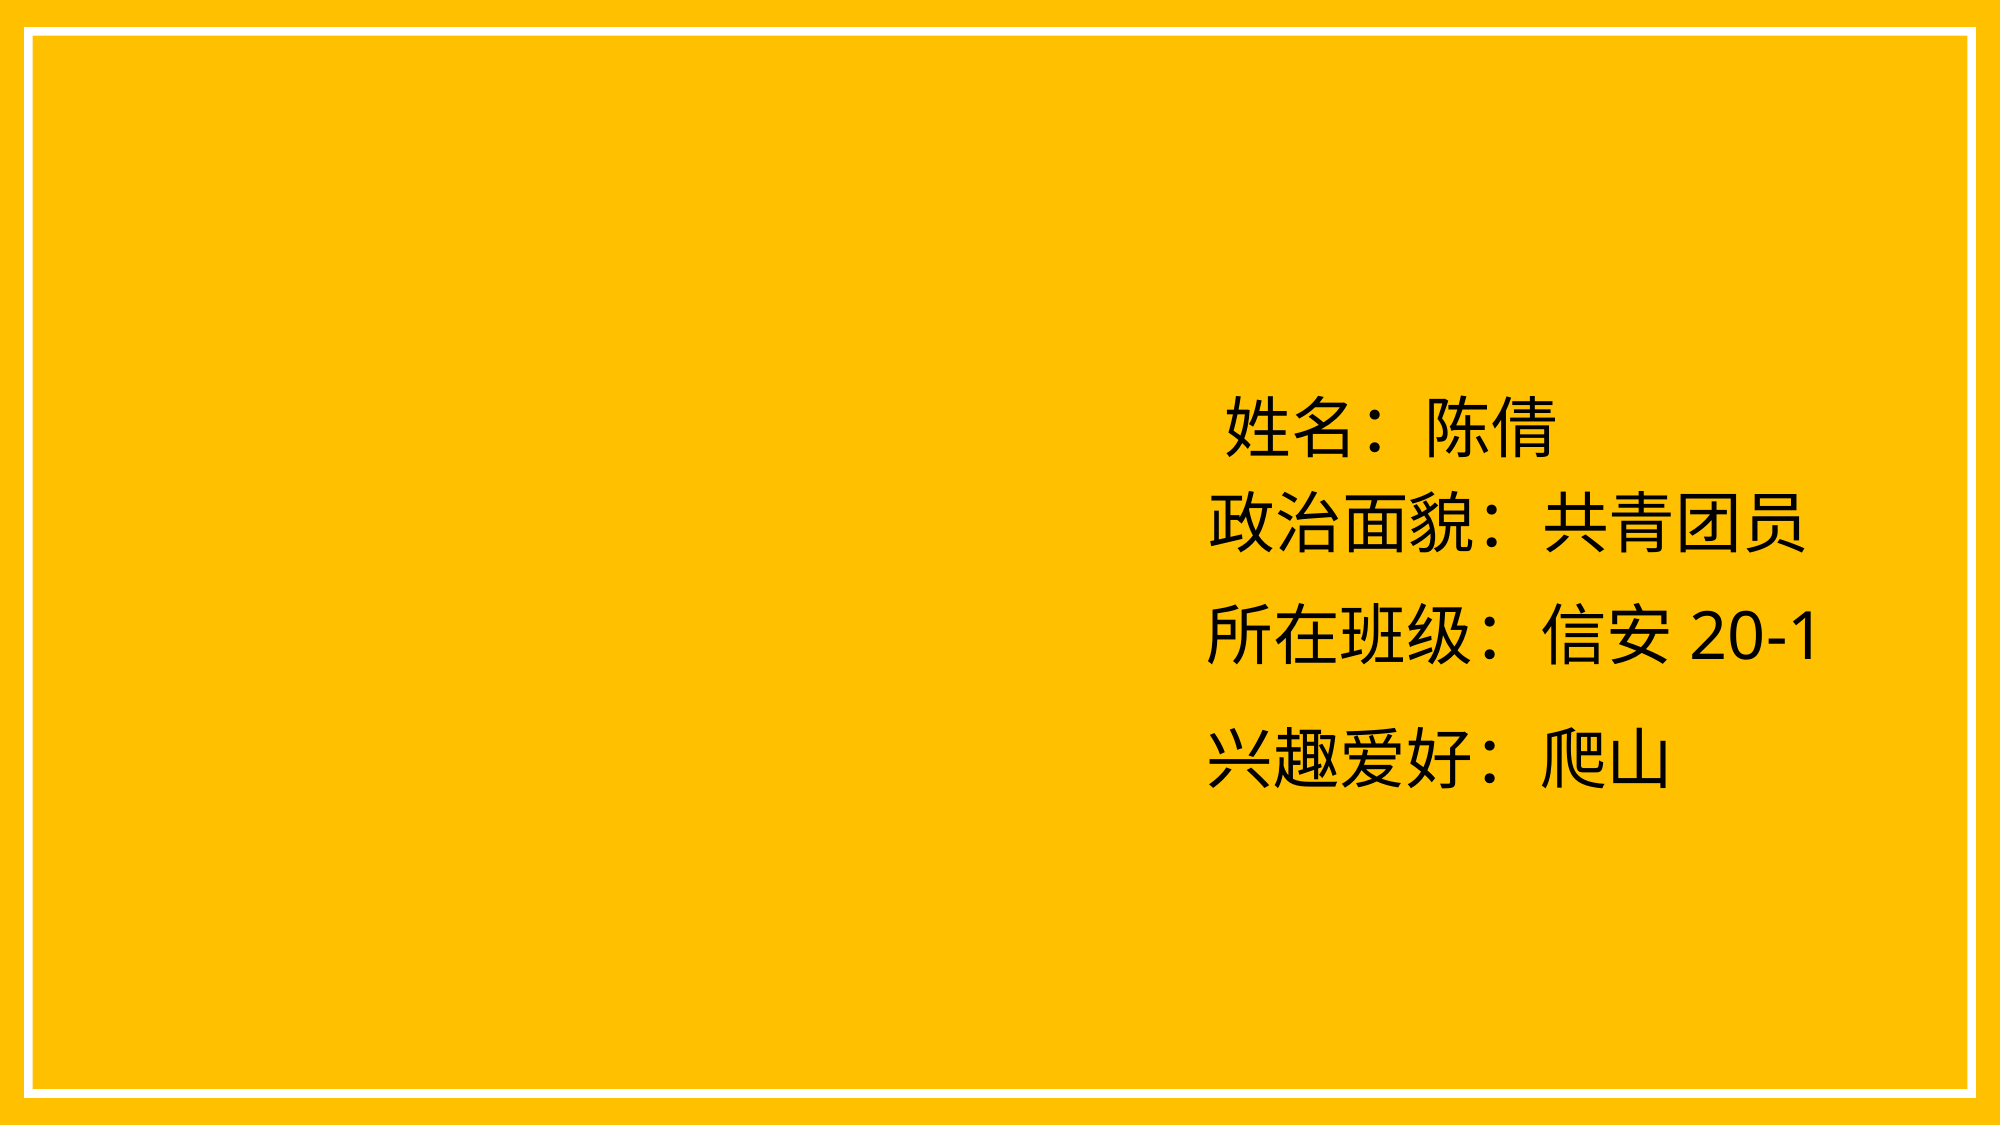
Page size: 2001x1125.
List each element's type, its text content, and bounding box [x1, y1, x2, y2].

text_box 姓名：陈倩 [1209, 362, 1587, 473]
text_box 兴趣爱好：爬山 [1191, 693, 2000, 805]
text_box 所在班级：信安20-1 [1191, 569, 1962, 681]
text_box [23, 26, 1977, 1099]
text_box 政治面貌：共青团员 [1146, 473, 1871, 569]
